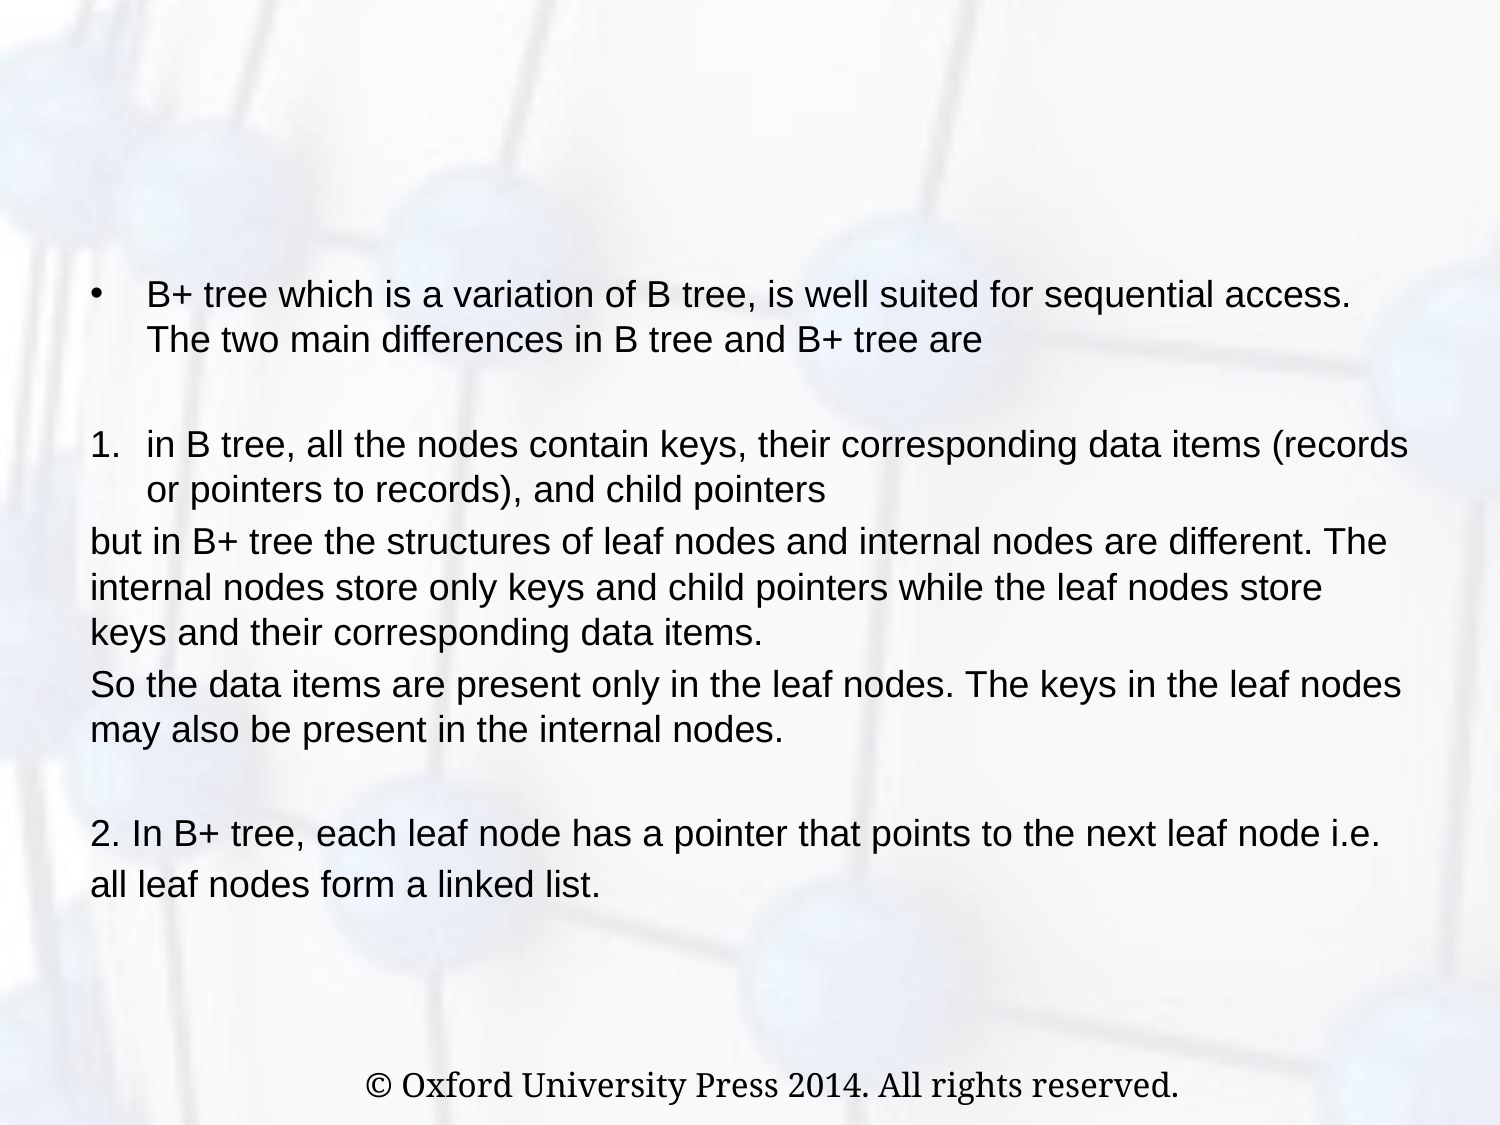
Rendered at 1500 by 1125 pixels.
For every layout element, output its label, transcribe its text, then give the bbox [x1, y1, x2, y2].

picture [0, 0, 1500, 1125]
list B+ tree which is a variation of B tree, is well suited for sequential access. The two main differences in B tree and B+ tree are in B tree, all the nodes contain keys, their corresponding data items (records or pointers to records), and child pointers but in B+ tree the structures of leaf nodes and internal nodes are different. The internal nodes store only keys and child pointers while the leaf nodes store keys and their corresponding data items. So the data items are present only in the leaf nodes. The keys in the leaf nodes may also be present in the internal nodes. 2. In B+ tree, each leaf node has a pointer that points to the next leaf node i.e. all leaf nodes form a linked list. [74, 262, 1426, 1006]
